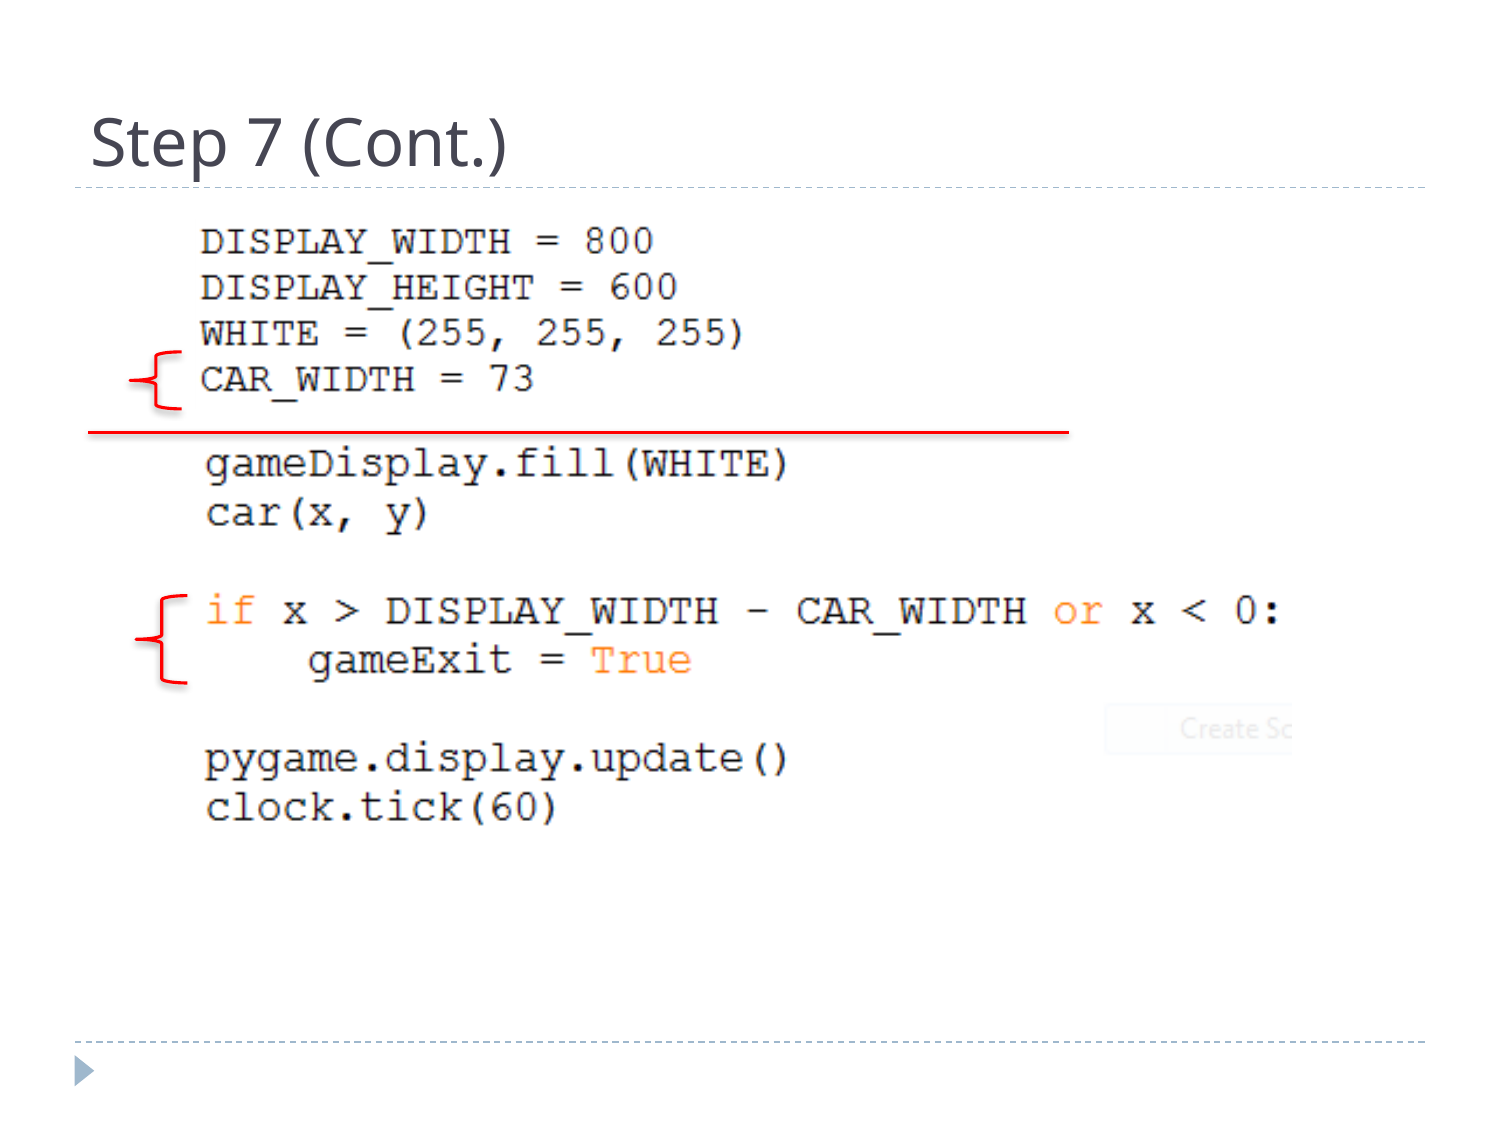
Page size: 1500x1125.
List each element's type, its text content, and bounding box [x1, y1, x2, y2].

picture [194, 444, 1293, 835]
picture [194, 219, 747, 410]
text_box [136, 595, 188, 683]
text_box [130, 351, 182, 409]
title Step 7 (Cont.) [75, 24, 1425, 188]
